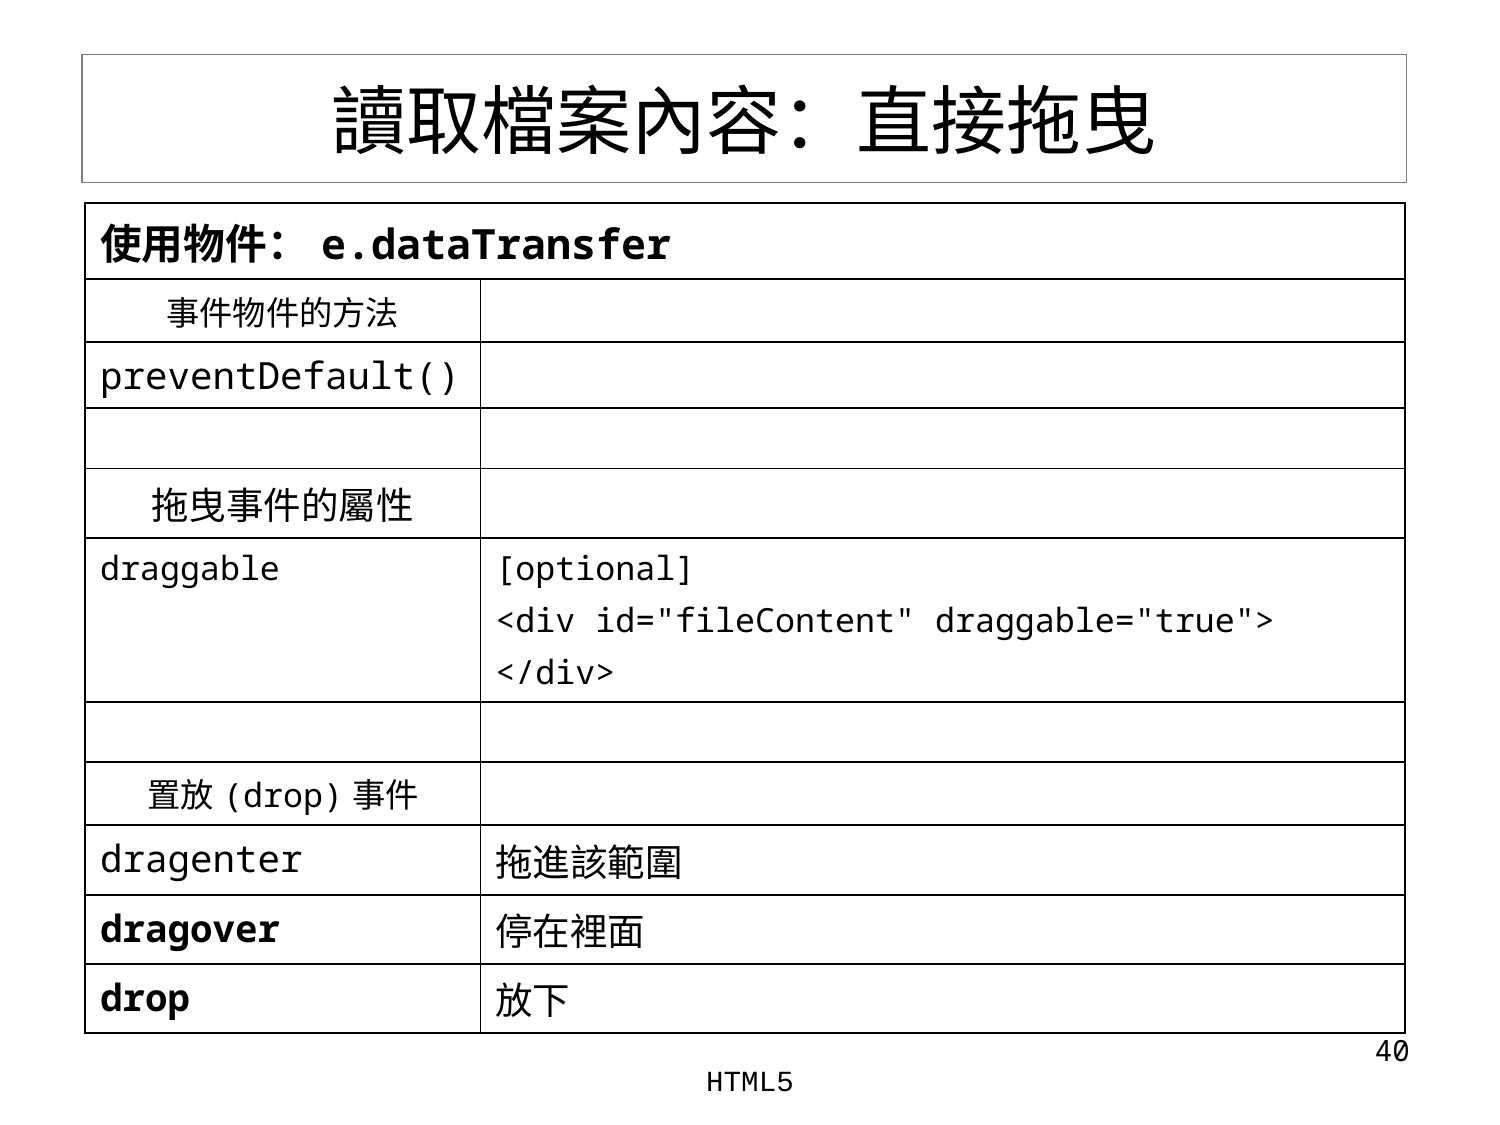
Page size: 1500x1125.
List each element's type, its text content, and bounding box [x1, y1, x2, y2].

text_box HTML5 [512, 1054, 988, 1125]
table_cell [481, 343, 1404, 407]
table_cell 拖曳事件的屬性 [86, 469, 480, 537]
table_cell 置放(drop)事件 [86, 763, 480, 824]
table_cell [481, 469, 1404, 537]
table_cell 事件物件的方法 [86, 280, 480, 341]
table_cell preventDefault() [86, 343, 480, 407]
table_cell [481, 409, 1404, 468]
table_cell 放下 [481, 965, 1404, 1032]
table_cell dragover [86, 896, 480, 963]
table_cell draggable [86, 539, 480, 701]
table_cell [481, 280, 1404, 341]
table_cell dragenter [86, 826, 480, 894]
table_cell [optional] <div id="fileContent" draggable="true"> </div> [481, 539, 1404, 701]
table_header 使用物件：e.dataTransfer [86, 204, 1404, 278]
table_cell [481, 763, 1404, 824]
table_cell drop [86, 965, 480, 1032]
table_cell 拖進該範圍 [481, 826, 1404, 894]
table_cell [86, 703, 480, 761]
text_box ‹#› [1074, 1024, 1425, 1103]
table_cell [481, 703, 1404, 761]
table_cell 停在裡面 [481, 896, 1404, 963]
title 讀取檔案內容：直接拖曳 [82, 54, 1407, 183]
table_cell [86, 409, 480, 468]
